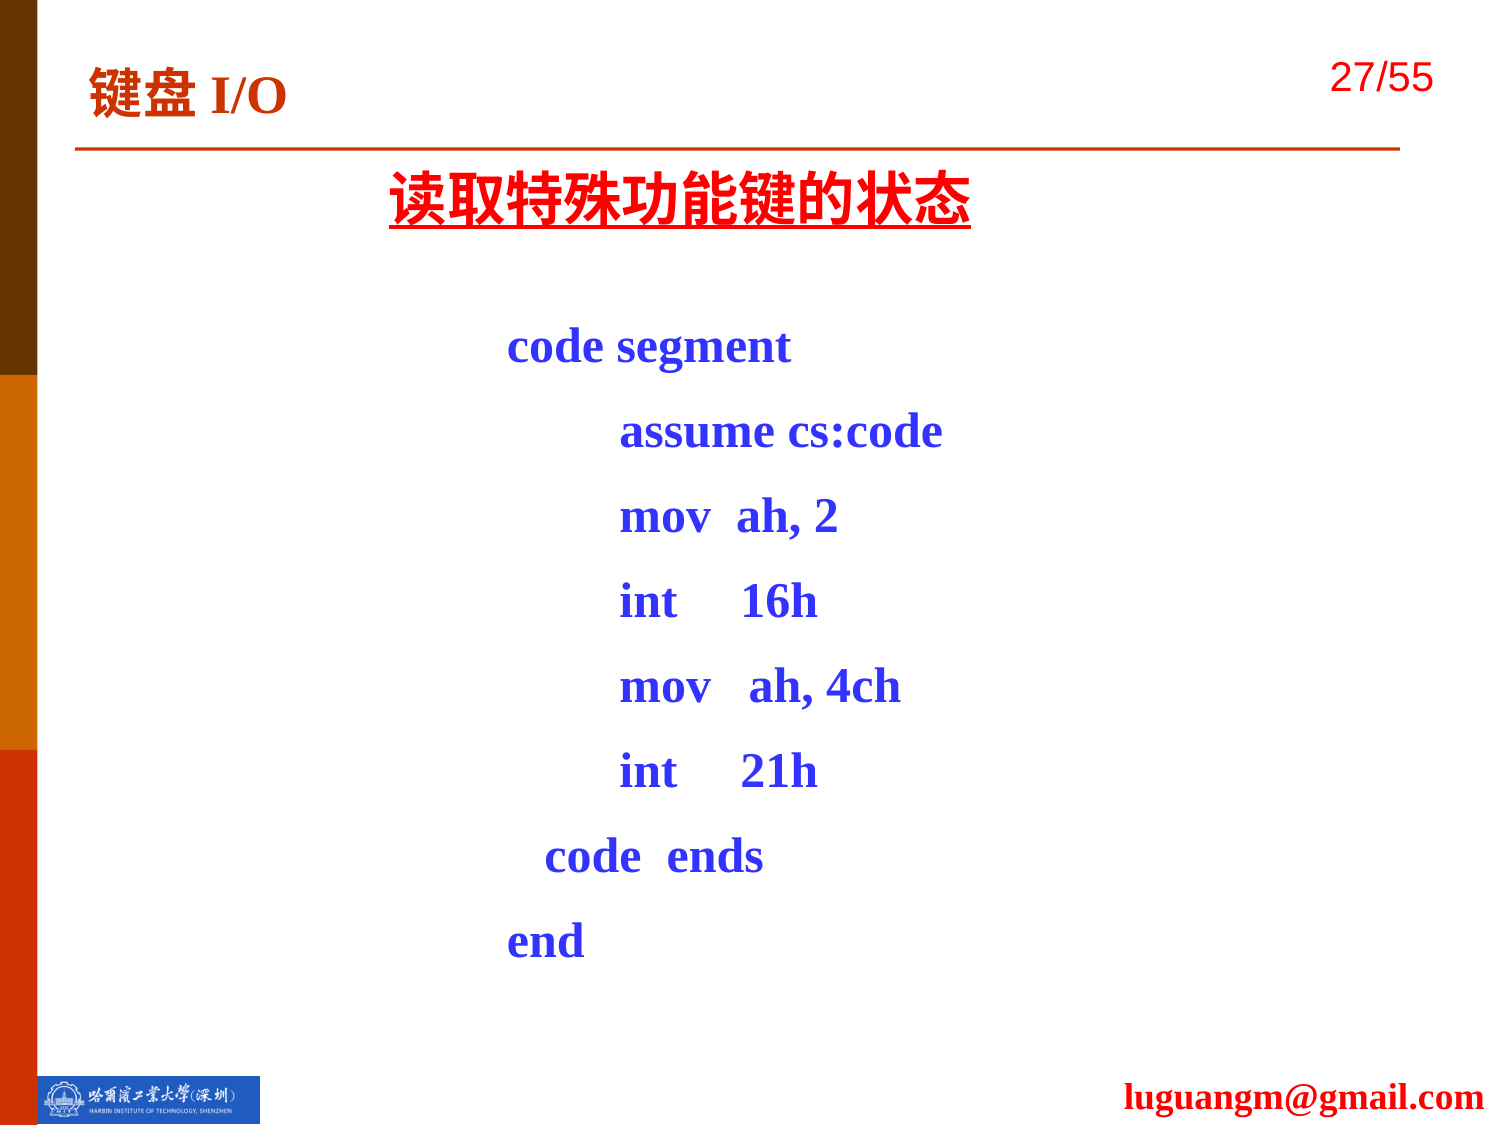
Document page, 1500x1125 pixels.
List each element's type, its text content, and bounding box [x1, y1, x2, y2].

picture [37, 1076, 260, 1124]
text_box 读取特殊功能键的状态 [374, 155, 987, 240]
text_box code segment assume cs:code mov ah, 2 int 16h mov ah, 4ch int 21h code ends end [389, 305, 1028, 1002]
text_box 键盘I/O [74, 52, 1123, 132]
